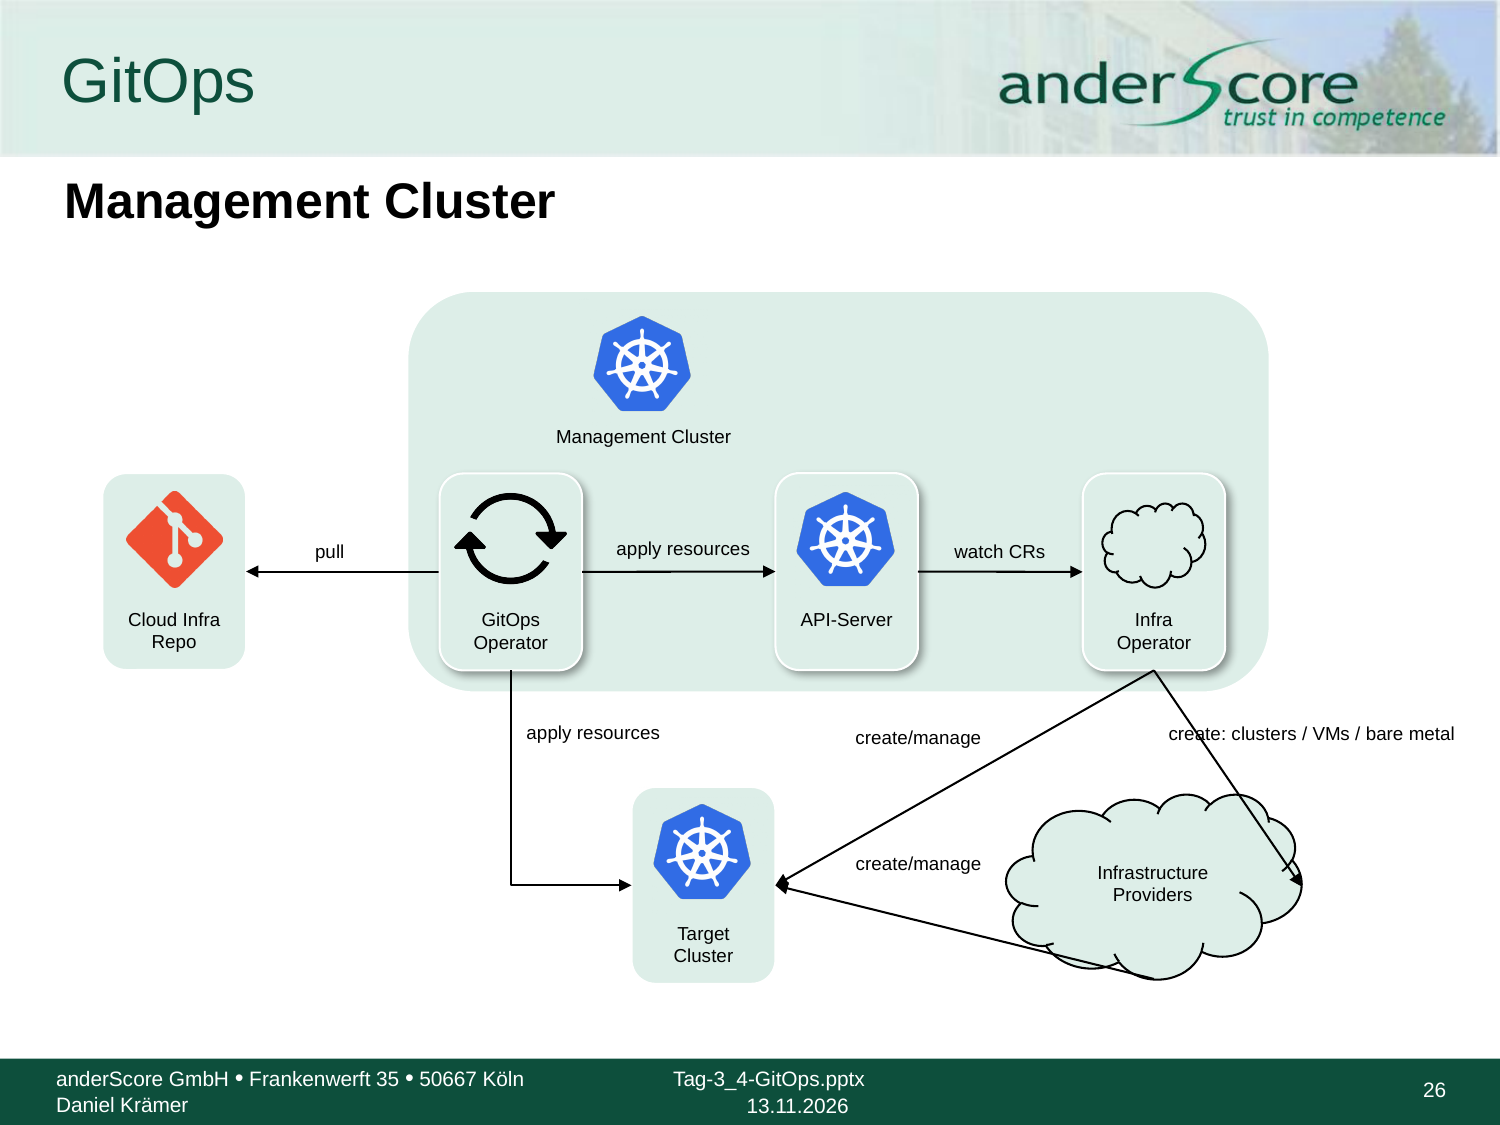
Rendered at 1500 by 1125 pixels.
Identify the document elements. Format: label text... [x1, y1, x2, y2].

text_box [1010, 794, 1302, 980]
picture [126, 491, 224, 588]
text_box [1102, 503, 1206, 588]
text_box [463, 717, 679, 839]
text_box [775, 670, 1155, 886]
text_box pull [300, 532, 386, 569]
text_box apply resources [601, 529, 765, 567]
text_box watch CRs [939, 532, 1068, 569]
text_box Infra Operator [1082, 473, 1226, 671]
text_box create: clusters / VMs / bare metal [1161, 714, 1500, 752]
text_box [407, 290, 1270, 693]
text_box API-Server [775, 580, 918, 668]
picture [578, 298, 709, 429]
text_box GitOps Operator [439, 473, 583, 671]
text_box Target Cluster [631, 848, 776, 984]
picture [454, 481, 568, 595]
text_box apply resources [511, 713, 684, 751]
text_box Infrastructure Providers [1069, 853, 1237, 913]
picture [0, 0, 1500, 157]
picture [782, 474, 913, 604]
picture [639, 786, 769, 917]
text_box Cloud Infra Repo [102, 473, 247, 671]
title GitOps [46, 24, 959, 141]
text_box Management Cluster [531, 417, 757, 455]
list Management Cluster [49, 160, 1447, 1047]
